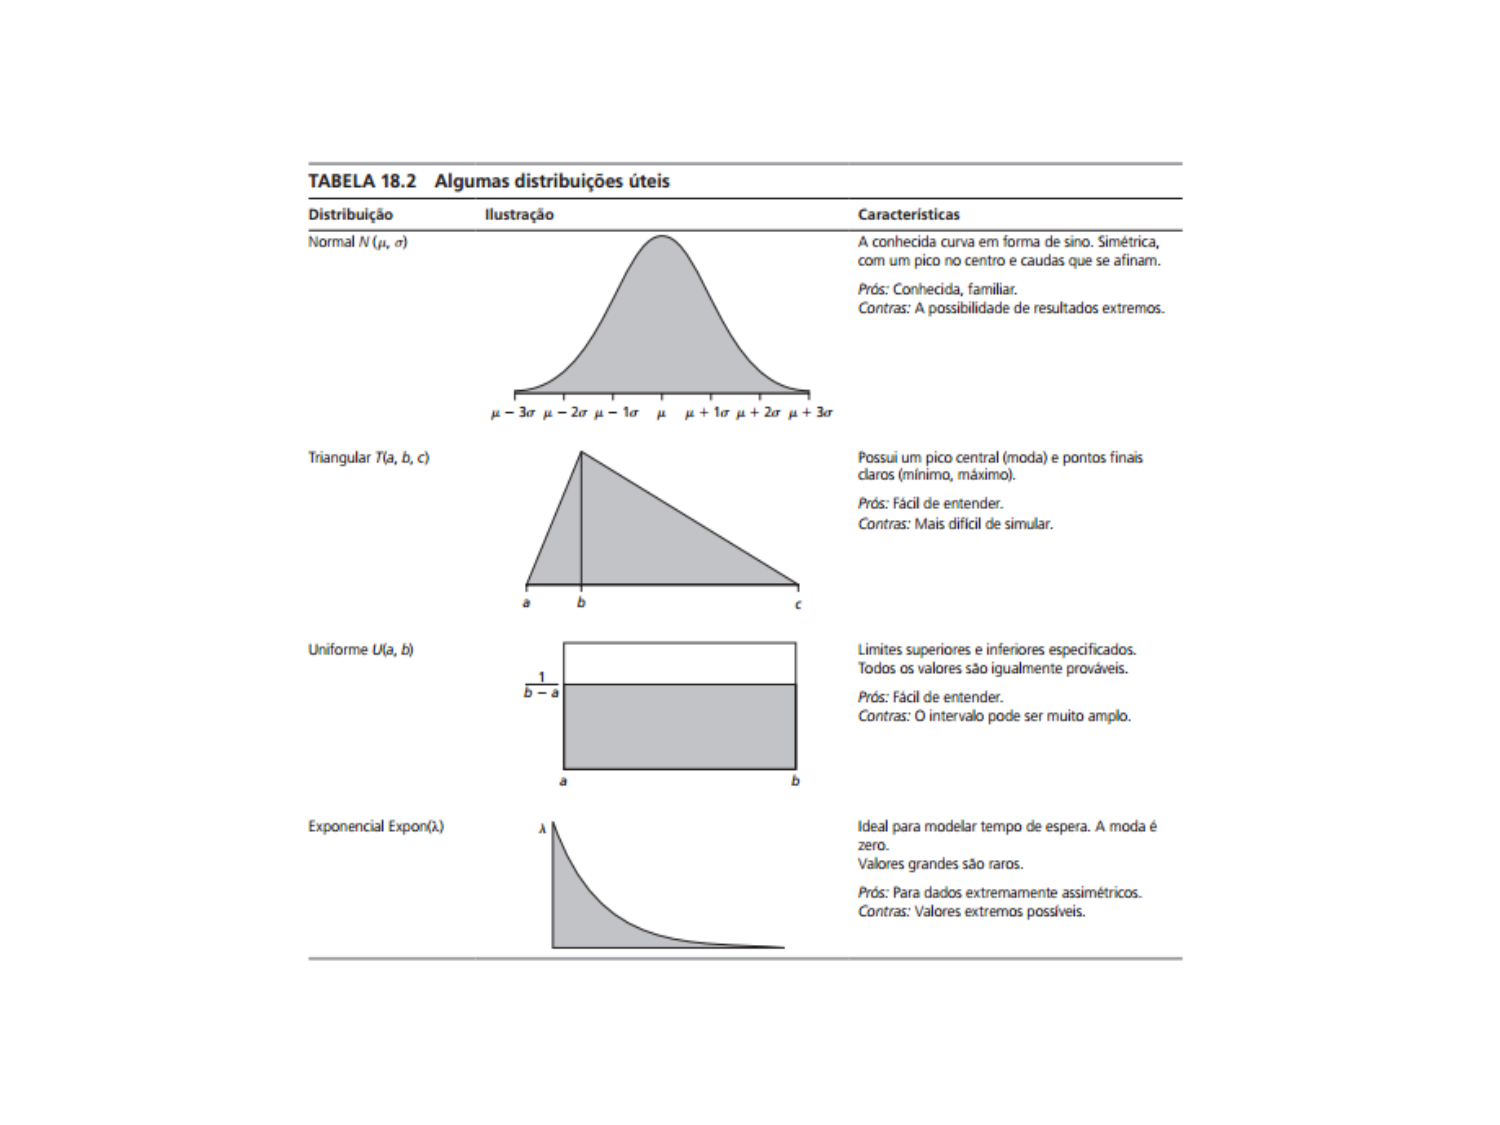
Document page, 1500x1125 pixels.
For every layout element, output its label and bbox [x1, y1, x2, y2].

picture [281, 147, 1219, 978]
